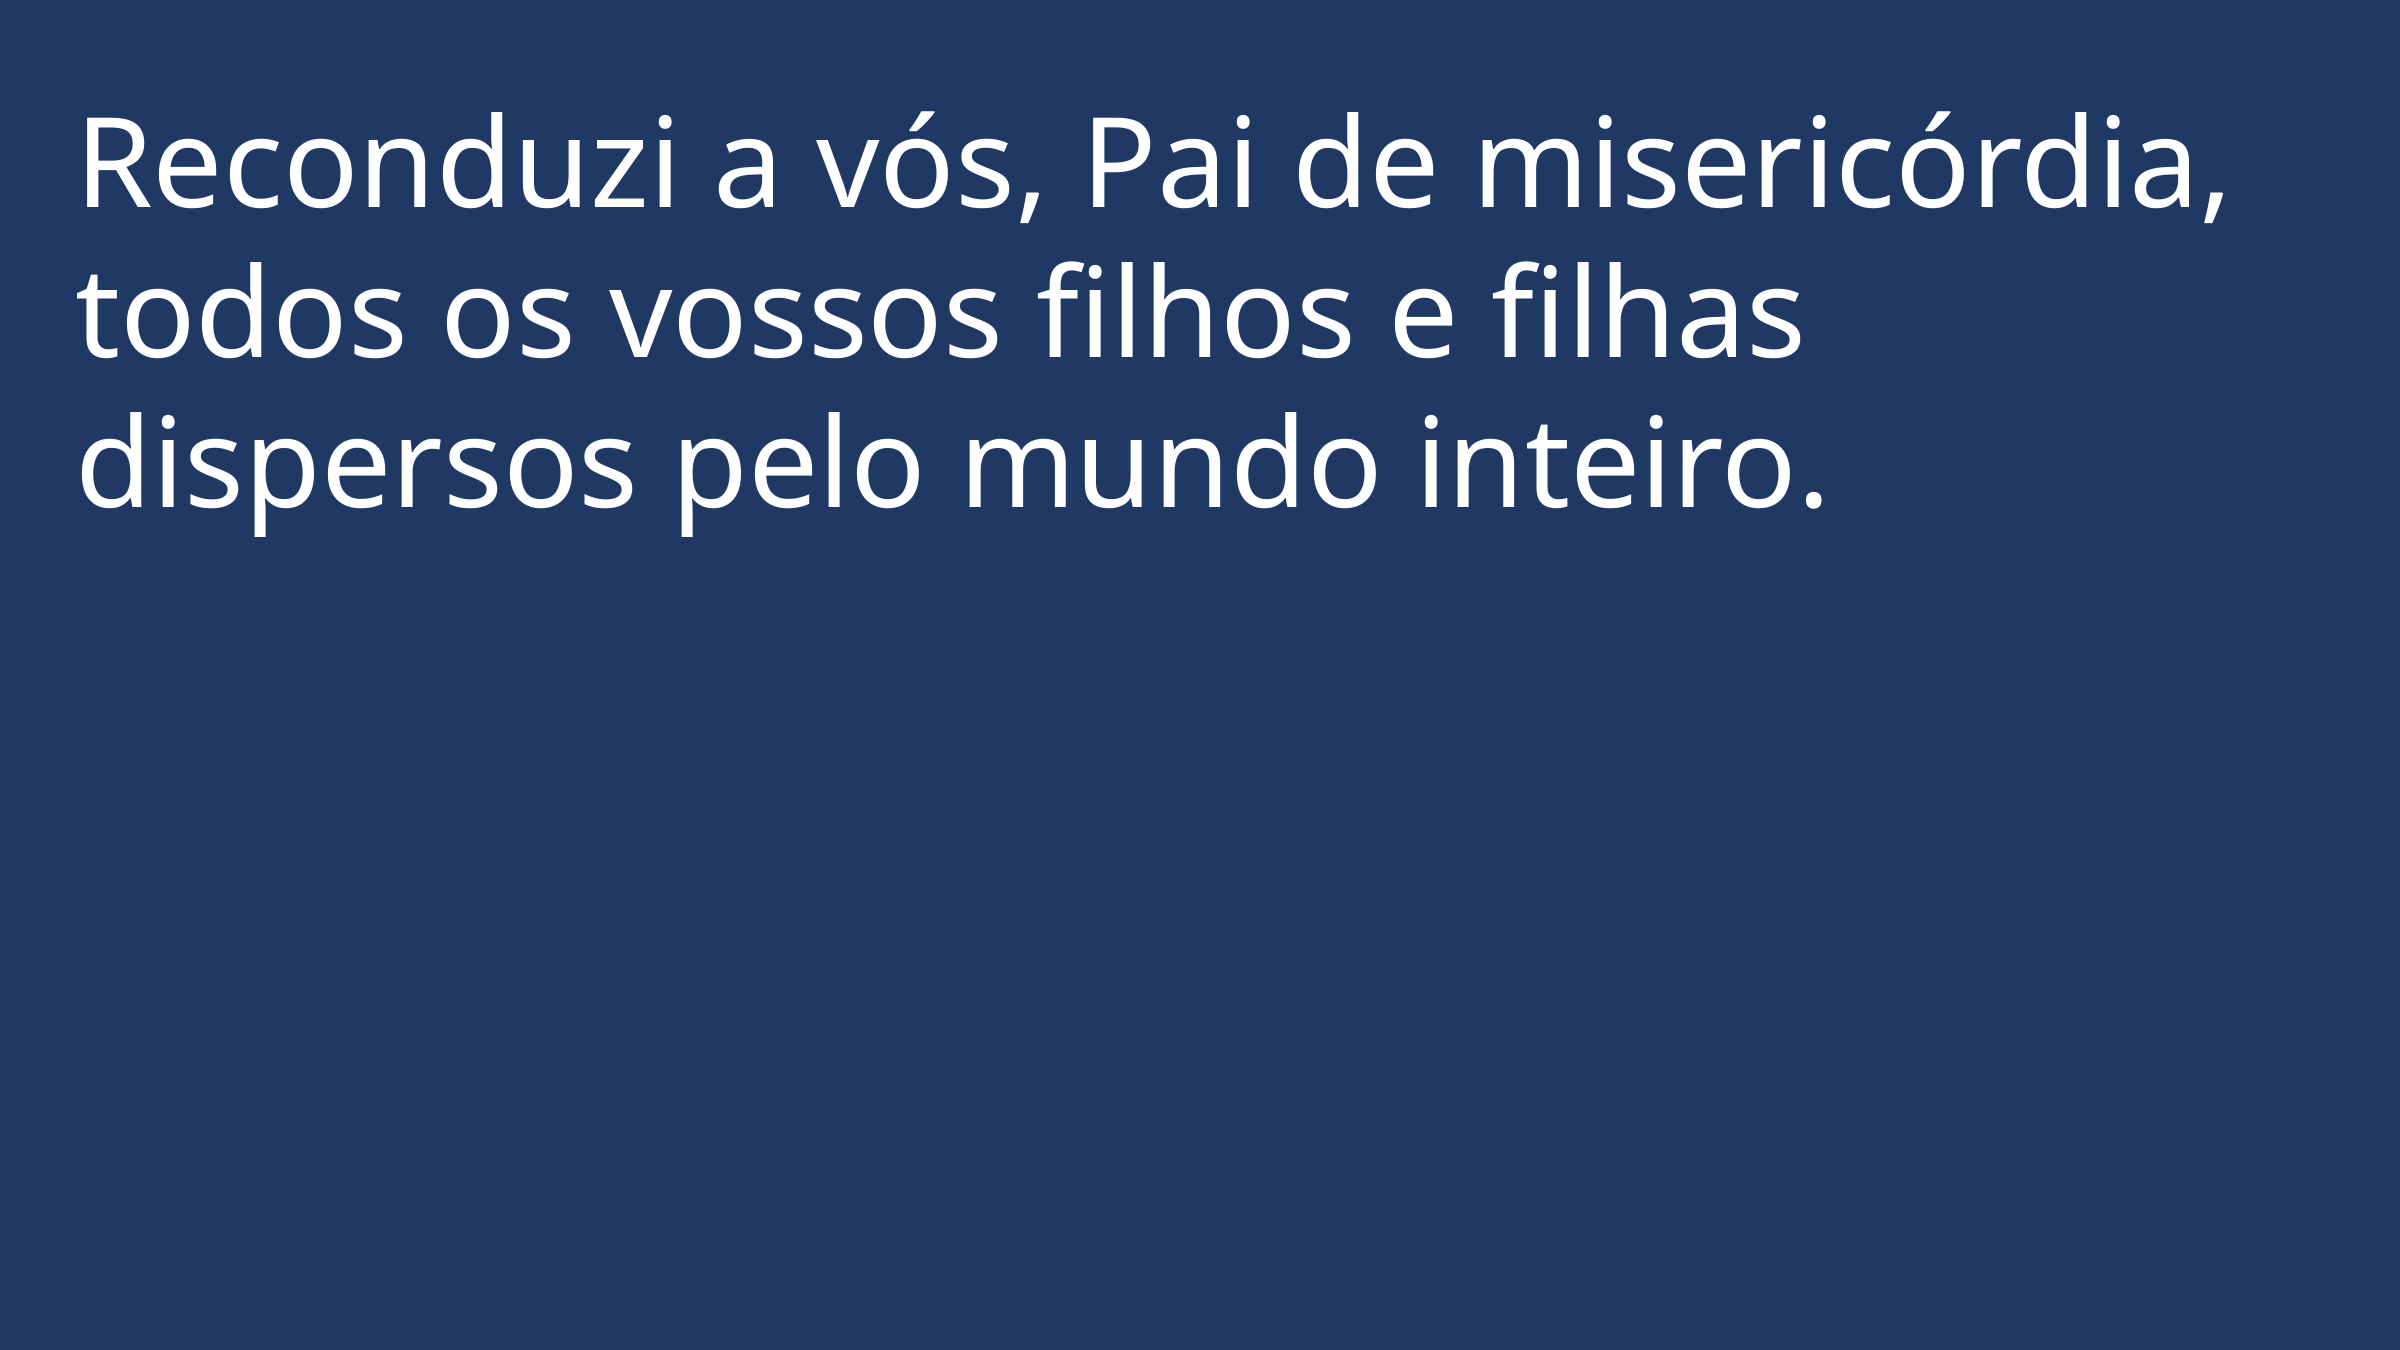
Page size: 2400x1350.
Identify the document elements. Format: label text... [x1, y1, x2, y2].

text_box Reconduzi a vós, Pai de misericórdia, todos os vossos filhos e filhas dispersos pelo mundo inteiro. [74, 74, 2325, 540]
